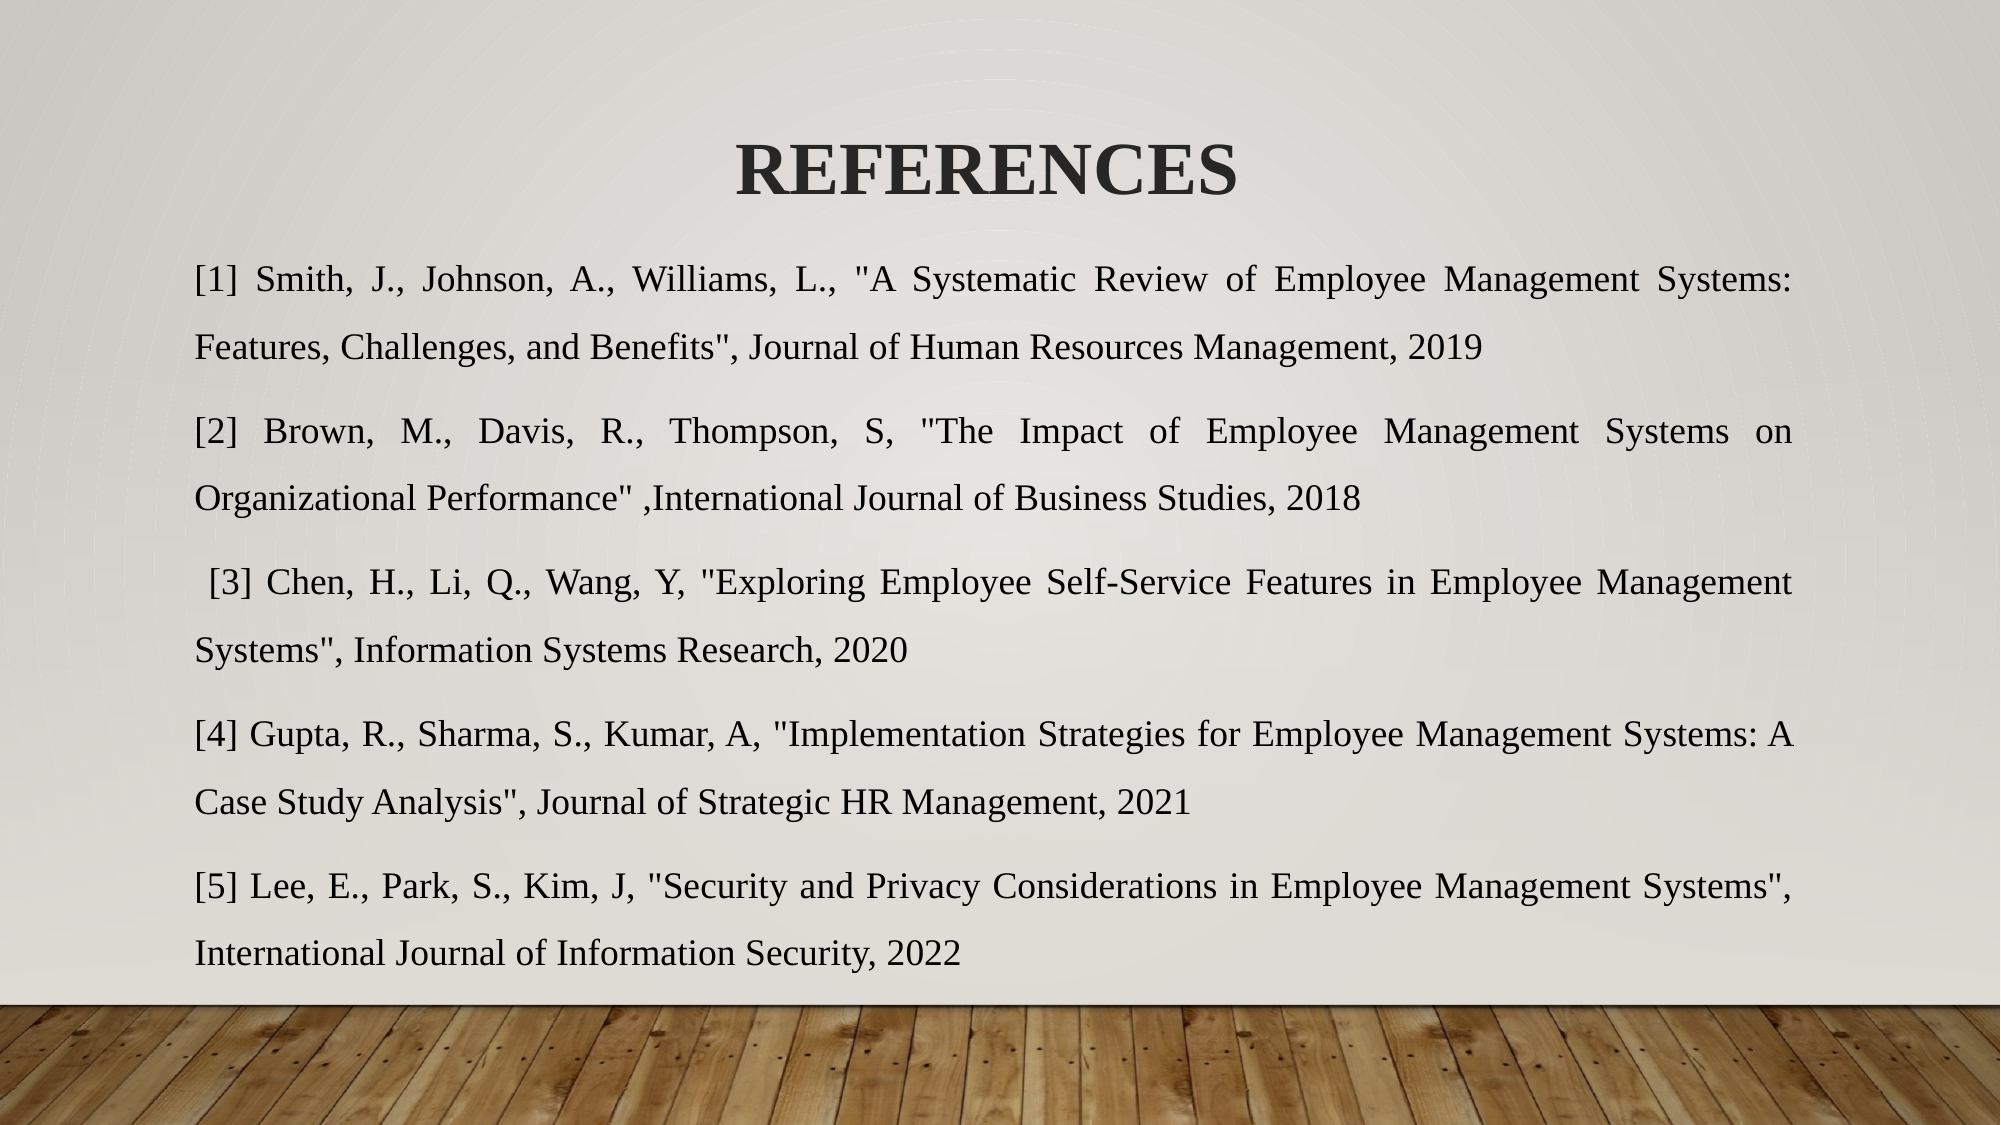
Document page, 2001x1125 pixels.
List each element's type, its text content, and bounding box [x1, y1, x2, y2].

picture [0, 1005, 2000, 1125]
text_box REFERENCES [282, 111, 1693, 225]
text_box [1] Smith, J., Johnson, A., Williams, L., "A Systematic Review of Employee Management Systems: Features, Challenges, and Benefits", Journal of Human Resources Management, 2019 [2] Brown, M., Davis, R., Thompson, S, "The Impact of Employee Management Systems on Organizational Performance" ,International Journal of Business Studies, 2018 [3] Chen, H., Li, Q., Wang, Y, "Exploring Employee Self-Service Features in Employee Management Systems", Information Systems Research, 2020 [4] Gupta, R., Sharma, S., Kumar, A, "Implementation Strategies for Employee Management Systems: A Case Study Analysis", Journal of Strategic HR Management, 2021 [5] Lee, E., Park, S., Kim, J, "Security and Privacy Considerations in Employee Management Systems", International Journal of Information Security, 2022 [179, 224, 1809, 1048]
